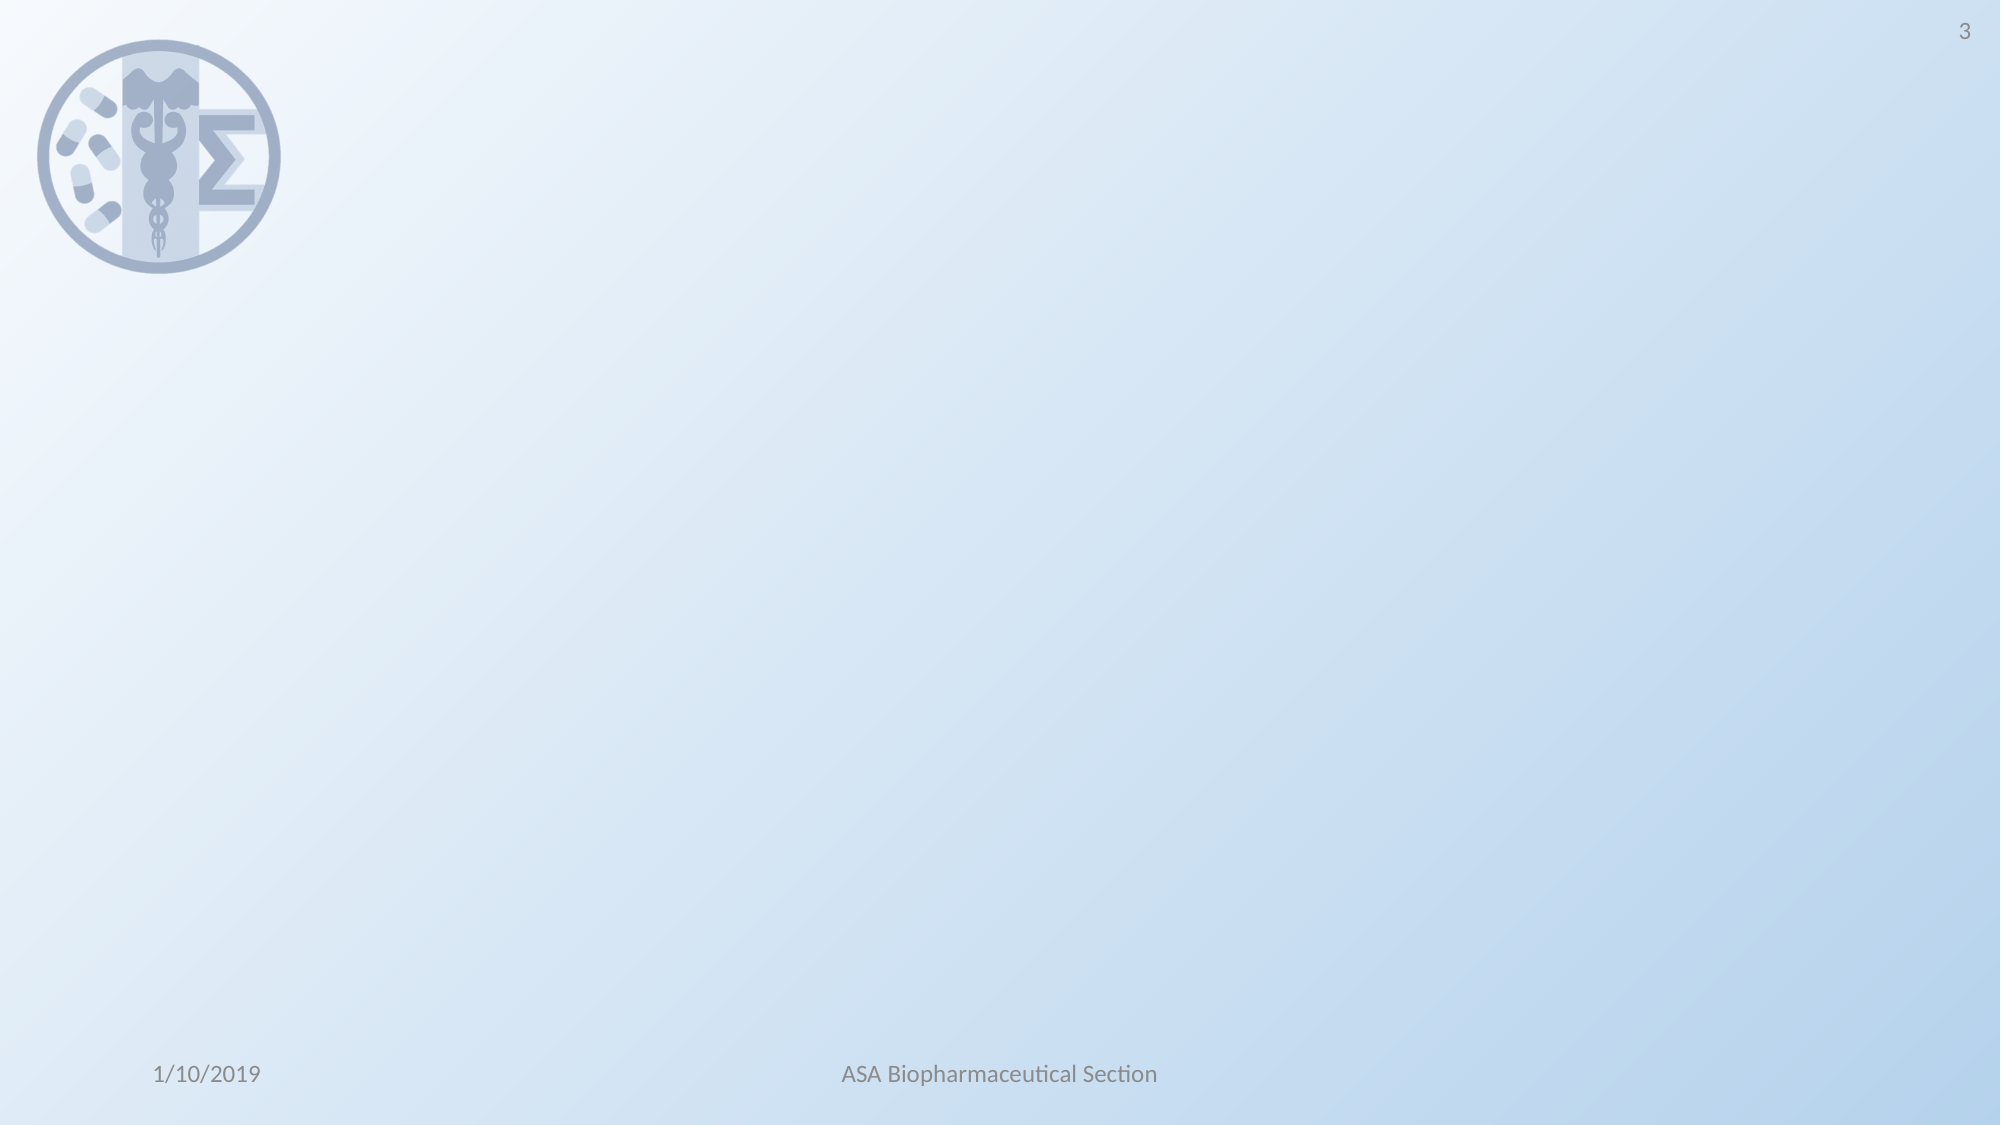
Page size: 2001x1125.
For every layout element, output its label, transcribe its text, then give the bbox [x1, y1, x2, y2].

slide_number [137, 1042, 588, 1103]
slide_number 3 [1536, 0, 1987, 60]
footer ASA Biopharmaceutical Section [662, 1042, 1338, 1103]
